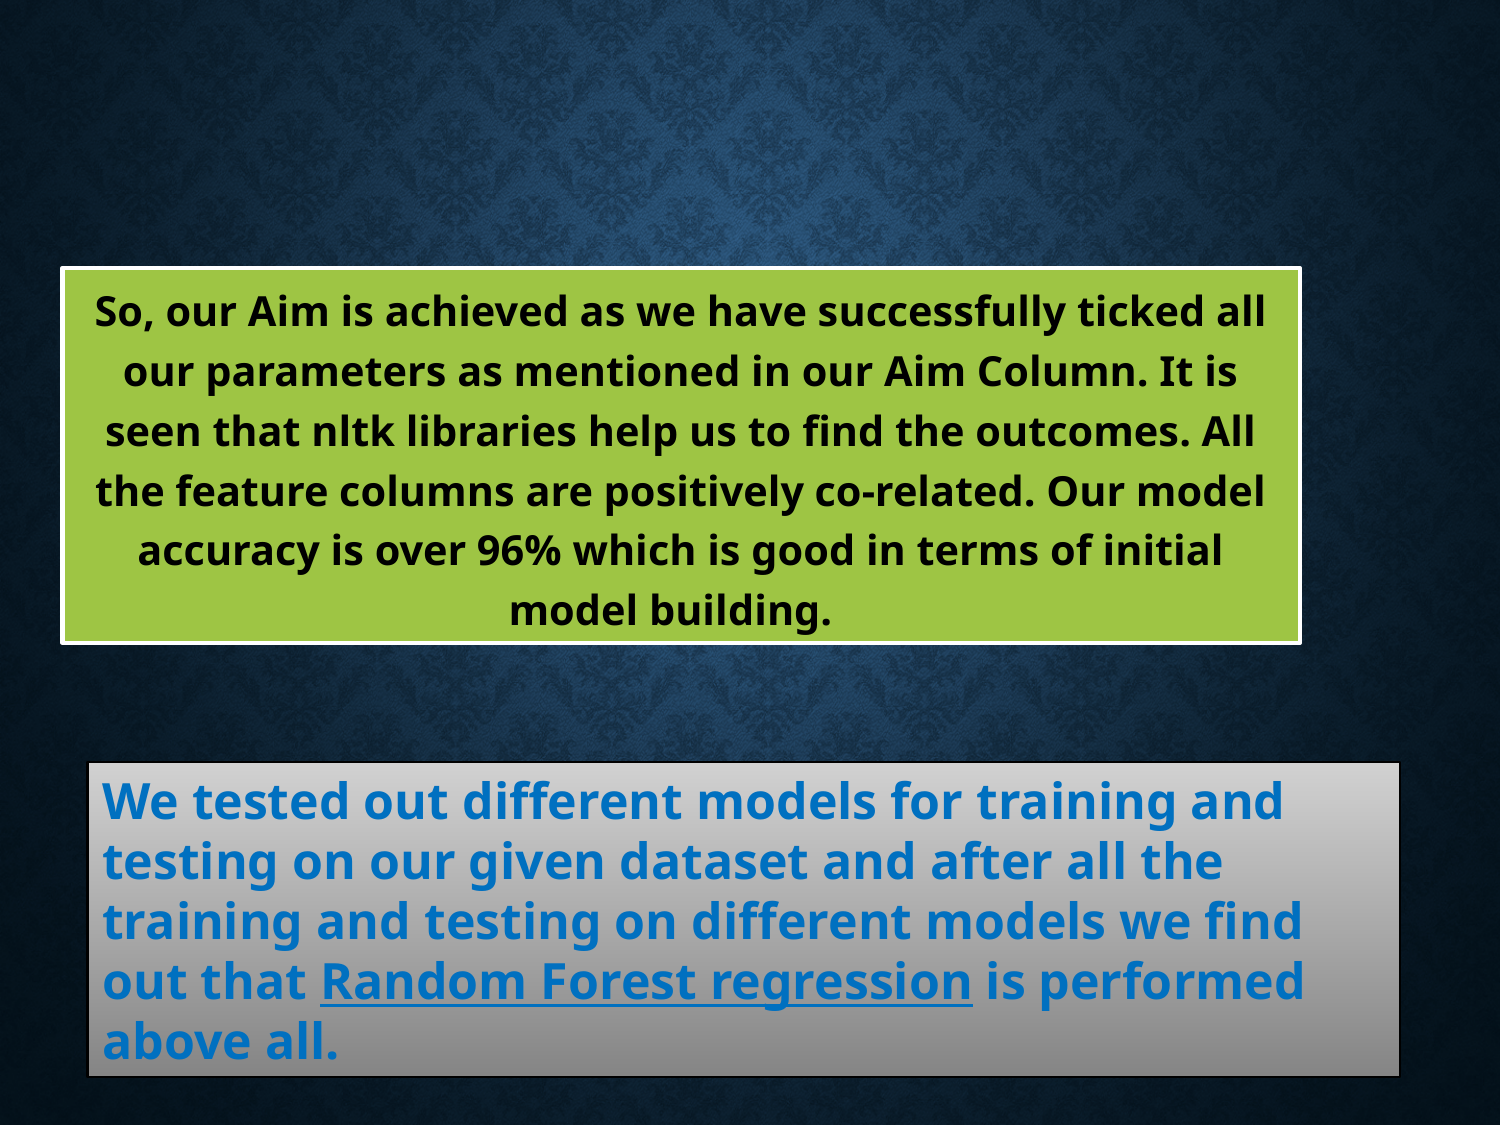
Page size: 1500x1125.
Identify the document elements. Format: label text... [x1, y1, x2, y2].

text_box We tested out different models for training and testing on our given dataset and after all the training and testing on different models we find out that Random Forest regression is performed above all. [86, 761, 1401, 1078]
list So, our Aim is achieved as we have successfully ticked all our parameters as mentioned in our Aim Column. It is seen that nltk libraries help us to find the outcomes. All the feature columns are positively co-related. Our model accuracy is over 96% which is good in terms of initial model building. [60, 266, 1302, 645]
title Key Findings and Conclusions of the Study [151, 107, 1349, 576]
